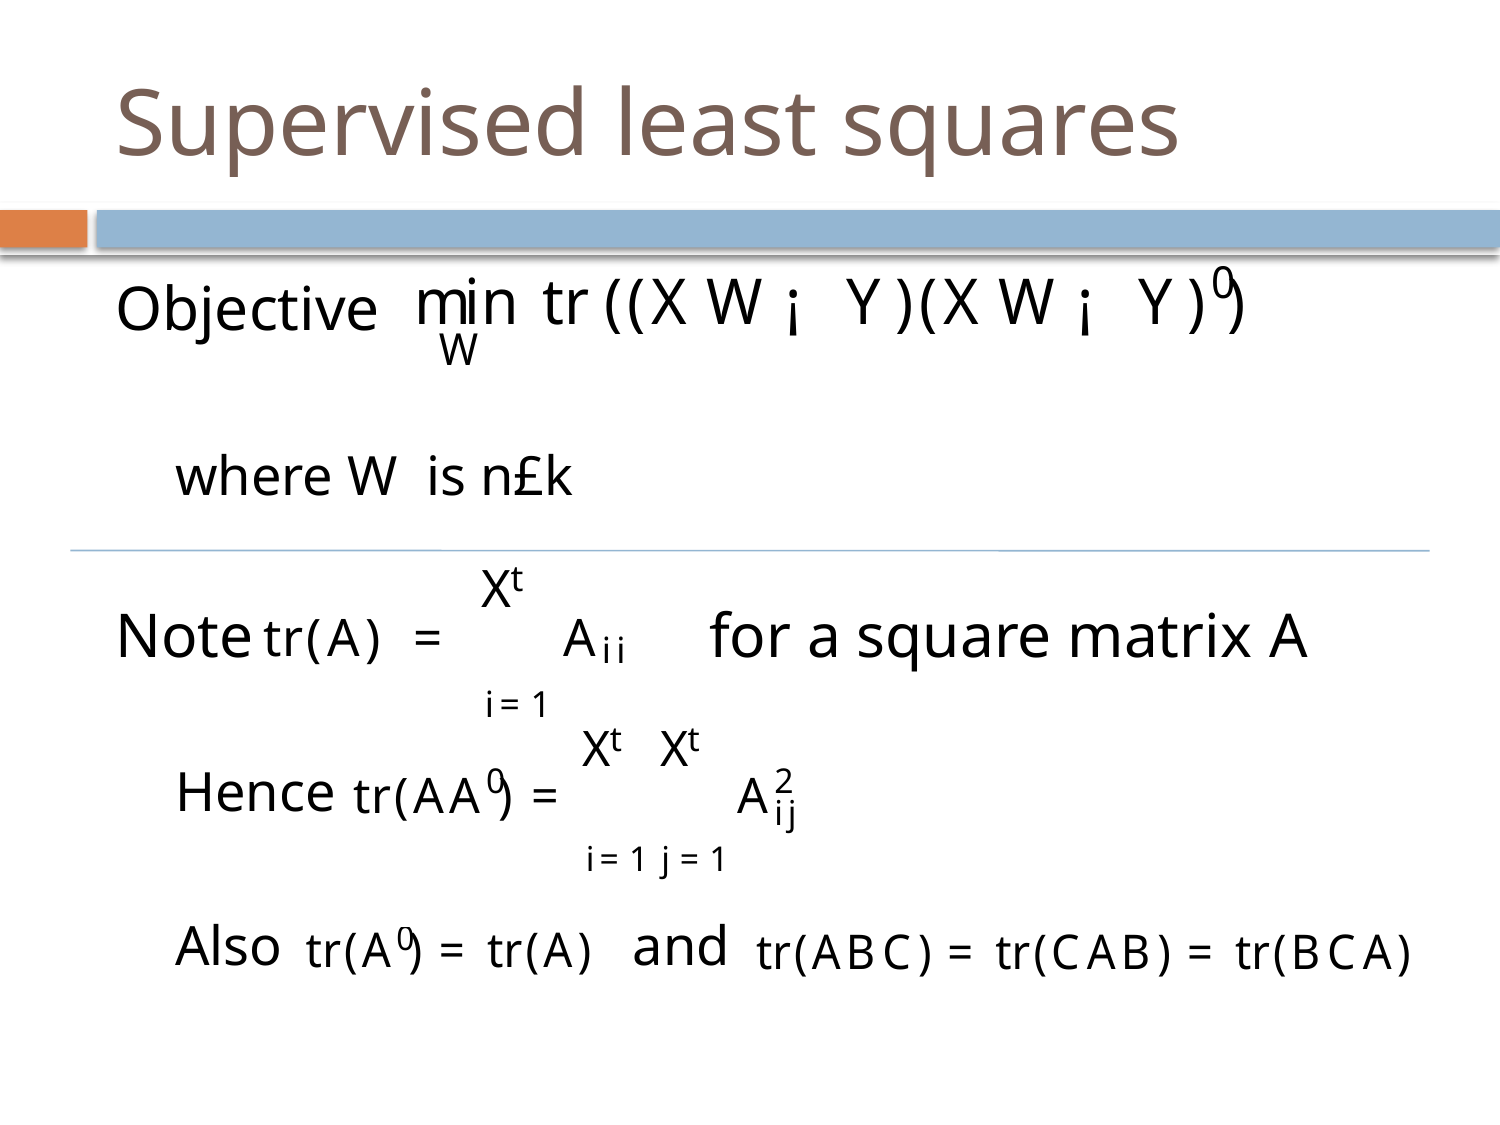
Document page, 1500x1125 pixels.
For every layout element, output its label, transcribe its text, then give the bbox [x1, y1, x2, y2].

picture [749, 929, 1414, 989]
list Objective where W is n£k Note for a square matrix A Hence Also and [100, 262, 1438, 1000]
picture [257, 562, 809, 884]
title Supervised least squares [100, 37, 1438, 200]
picture [409, 265, 1255, 376]
picture [299, 927, 598, 987]
